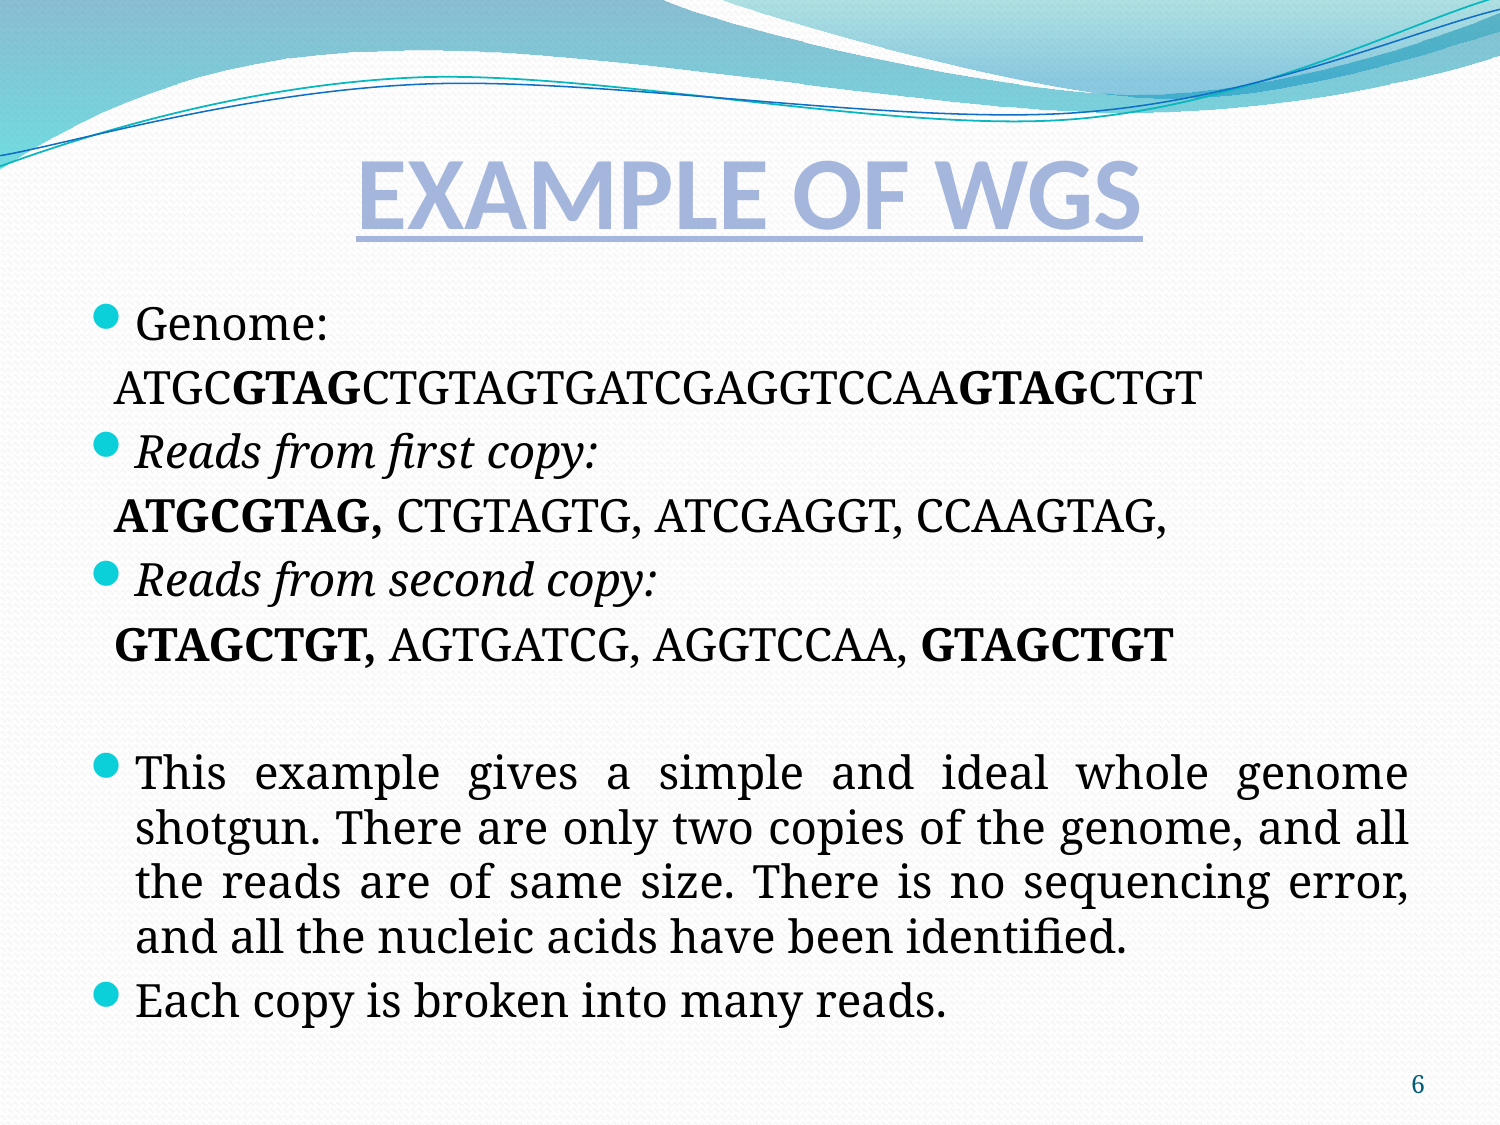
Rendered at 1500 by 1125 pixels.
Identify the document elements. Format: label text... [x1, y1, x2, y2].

title EXAMPLE OF WGS [75, 115, 1425, 250]
slide_number 6 [1299, 1042, 1425, 1103]
list Genome: ATGCGTAGCTGTAGTGATCGAGGTCCAAGTAGCTGT Reads from first copy: ATGCGTAG, CTGTAGTG, ATCGAGGT, CCAAGTAG, Reads from second copy: GTAGCTGT, AGTGATCG, AGGTCCAA, GTAGCTGT This example gives a simple and ideal whole genome shotgun. There are only two copies of the genome, and all the reads are of same size. There is no sequencing error, and all the nucleic acids have been identified. Each copy is broken into many reads. [75, 287, 1425, 1088]
